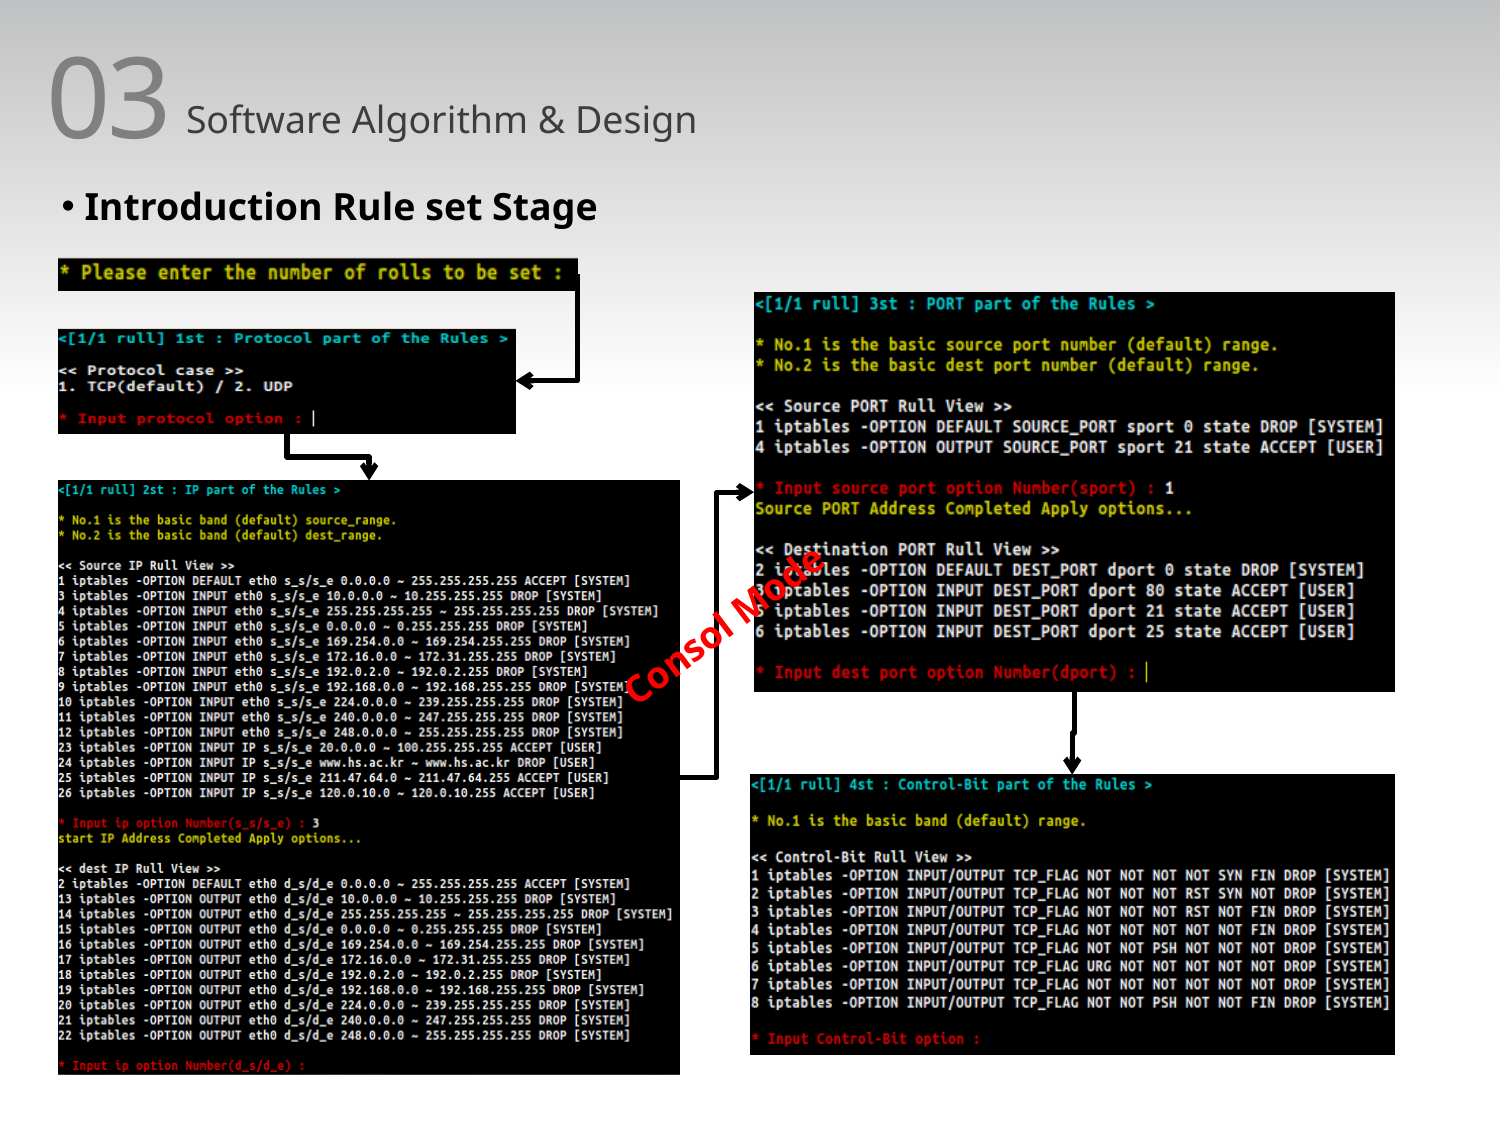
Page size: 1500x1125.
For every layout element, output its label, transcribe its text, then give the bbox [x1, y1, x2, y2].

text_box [515, 273, 578, 381]
picture [58, 257, 578, 291]
picture [58, 327, 516, 434]
picture [58, 480, 680, 1075]
text_box Introduction Rule set Stage [46, 175, 1465, 506]
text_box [679, 491, 755, 778]
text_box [304, 415, 352, 499]
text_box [1031, 731, 1116, 735]
picture [749, 774, 1395, 1055]
picture [753, 292, 1395, 692]
text_box 03 [31, 19, 457, 169]
text_box Software Algorithm & Design [171, 88, 904, 175]
